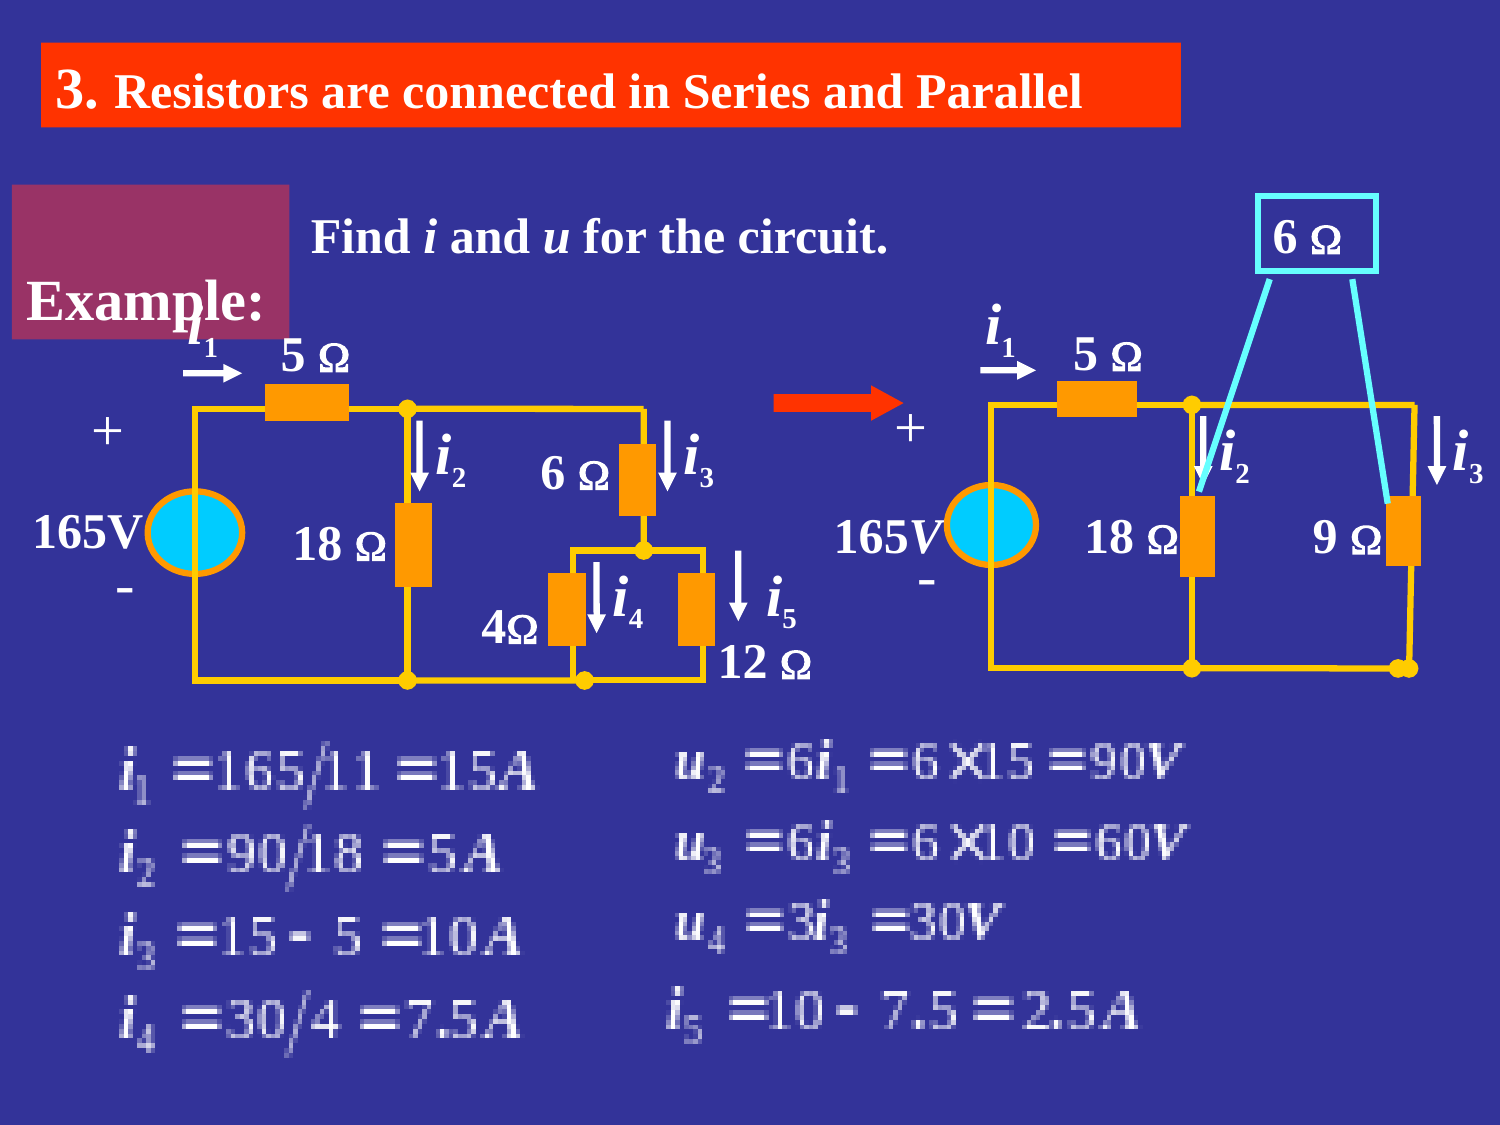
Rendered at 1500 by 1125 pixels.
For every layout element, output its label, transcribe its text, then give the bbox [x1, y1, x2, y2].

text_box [658, 966, 1152, 1059]
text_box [1198, 196, 1388, 504]
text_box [666, 801, 1204, 888]
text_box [111, 975, 534, 1063]
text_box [17, 278, 857, 717]
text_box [111, 810, 509, 892]
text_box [111, 727, 550, 815]
text_box 3. Resistors are connected in Series and Parallel [41, 42, 1181, 128]
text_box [666, 881, 1019, 965]
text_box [111, 892, 534, 975]
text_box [666, 720, 1199, 801]
text_box Find i and u for the circuit. [296, 196, 1102, 277]
text_box Example: [11, 184, 290, 340]
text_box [818, 278, 1500, 669]
